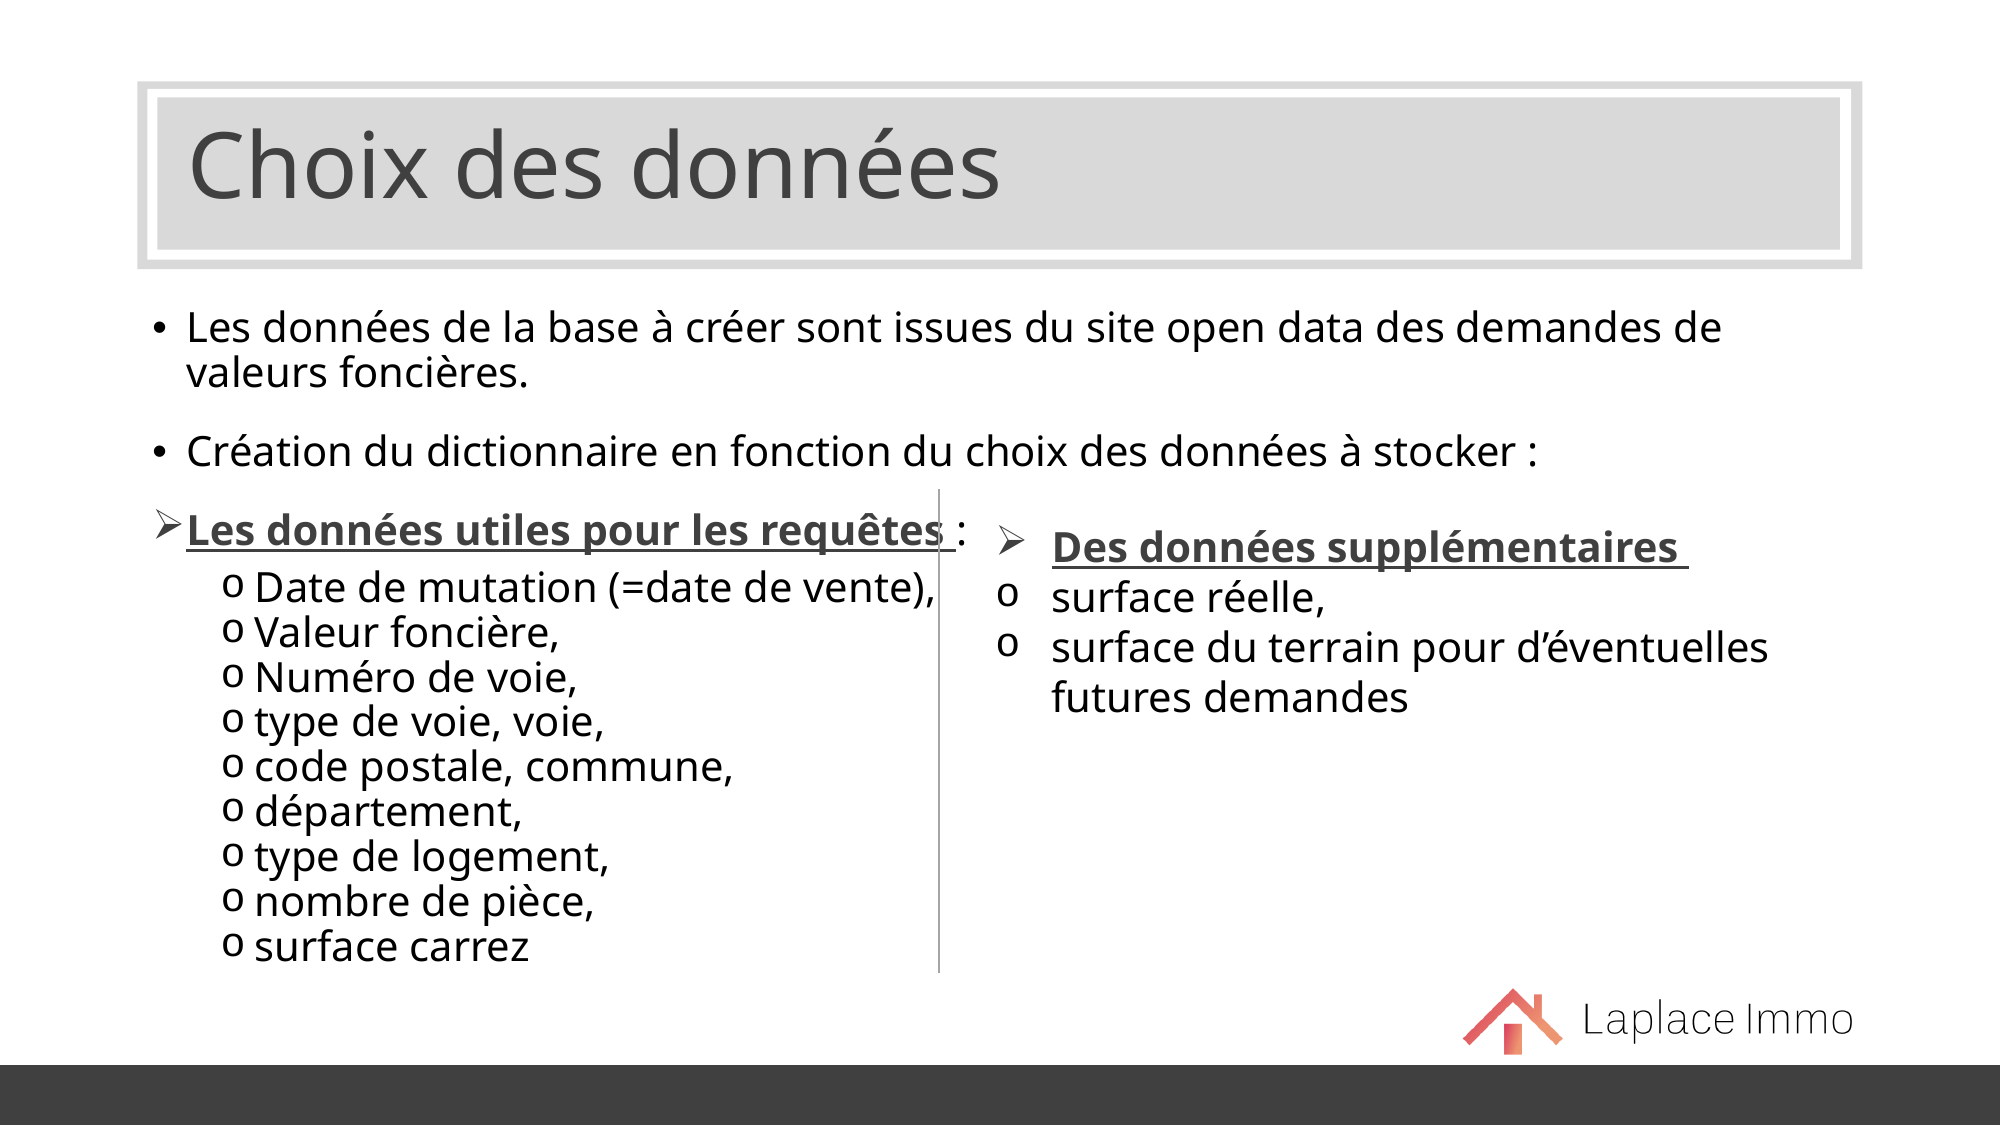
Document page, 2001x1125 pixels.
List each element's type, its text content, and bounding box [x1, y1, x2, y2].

picture [1444, 985, 1863, 1065]
text_box Des données supplémentaires surface réelle, surface du terrain pour d’éventuelles futures demandes [980, 513, 1821, 729]
list Les données de la base à créer sont issues du site open data des demandes de valeurs foncières. Création du dictionnaire en fonction du choix des données à stocker : Les données utiles pour les requêtes : Date de mutation (=date de vente), Valeur foncière, Numéro de voie, type de voie, voie, code postale, commune, département, type de logement, nombre de pièce, surface carrez [137, 299, 1863, 985]
title Choix des données [148, 59, 1863, 278]
